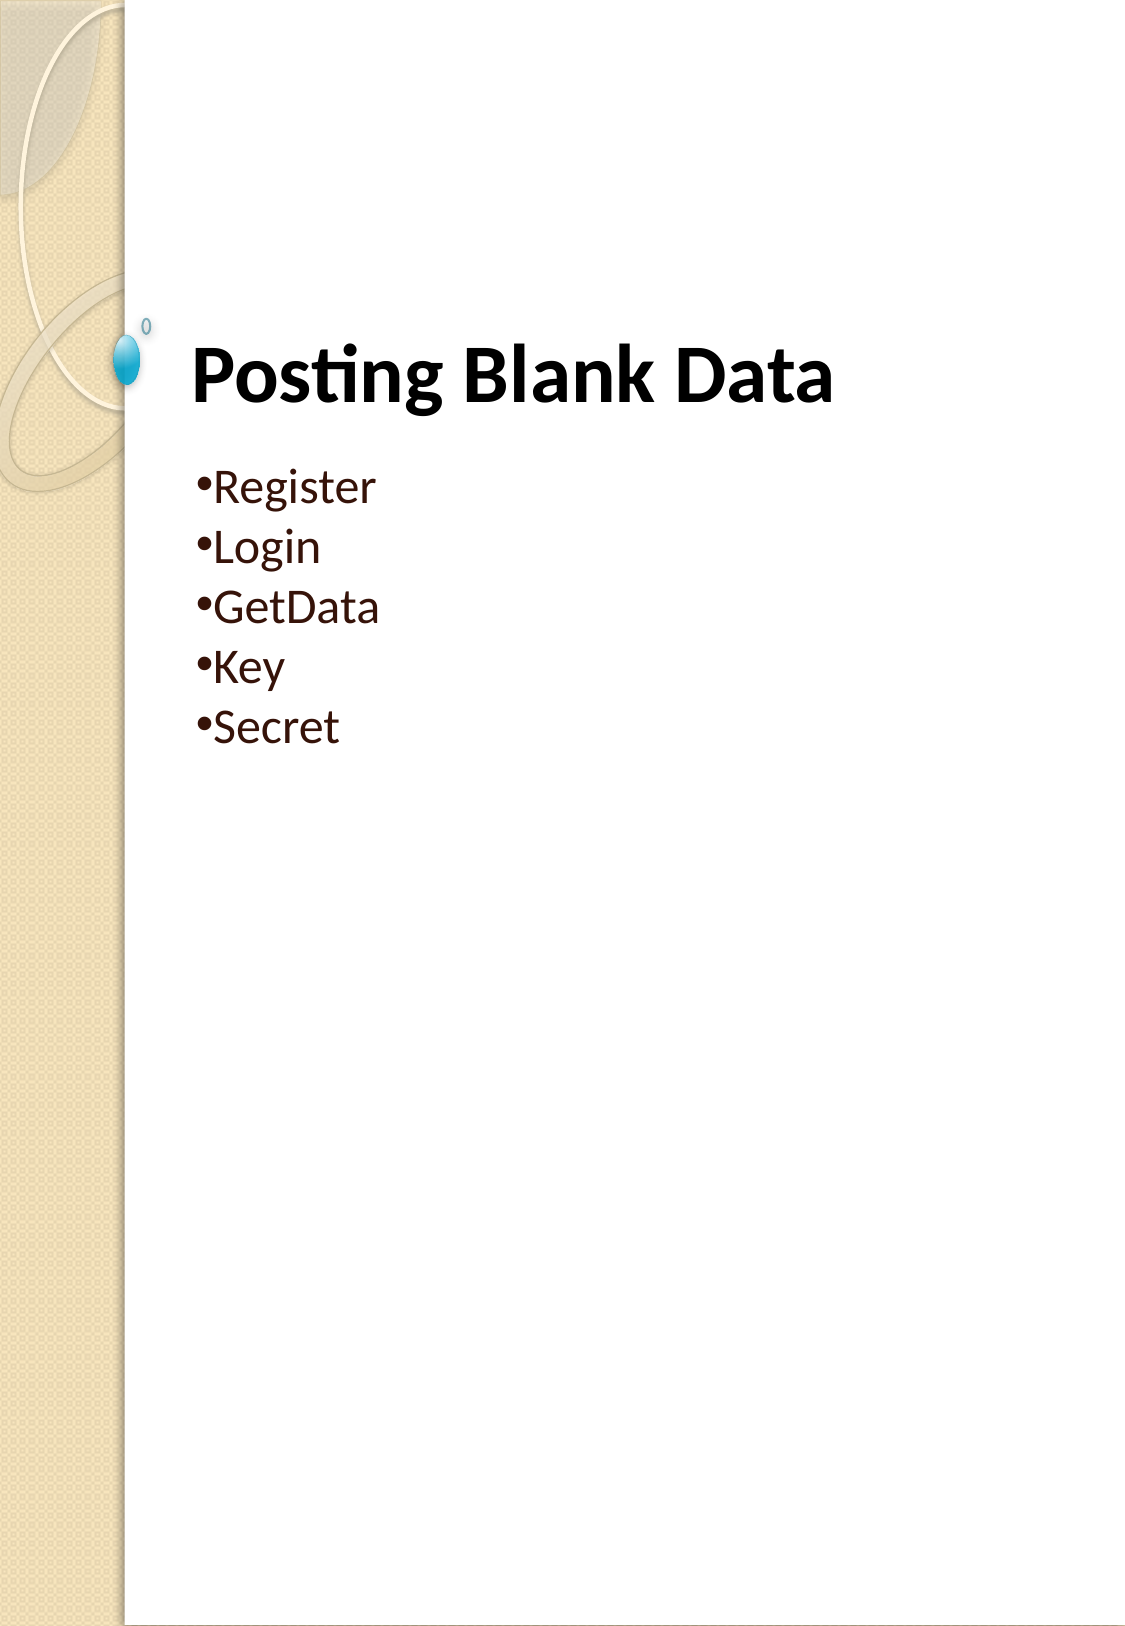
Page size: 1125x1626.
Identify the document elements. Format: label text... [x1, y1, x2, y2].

picture [118, 369, 124, 383]
subtitle Register Login GetData Key Secret [176, 438, 1088, 854]
title Posting Blank Data [176, 85, 1088, 435]
